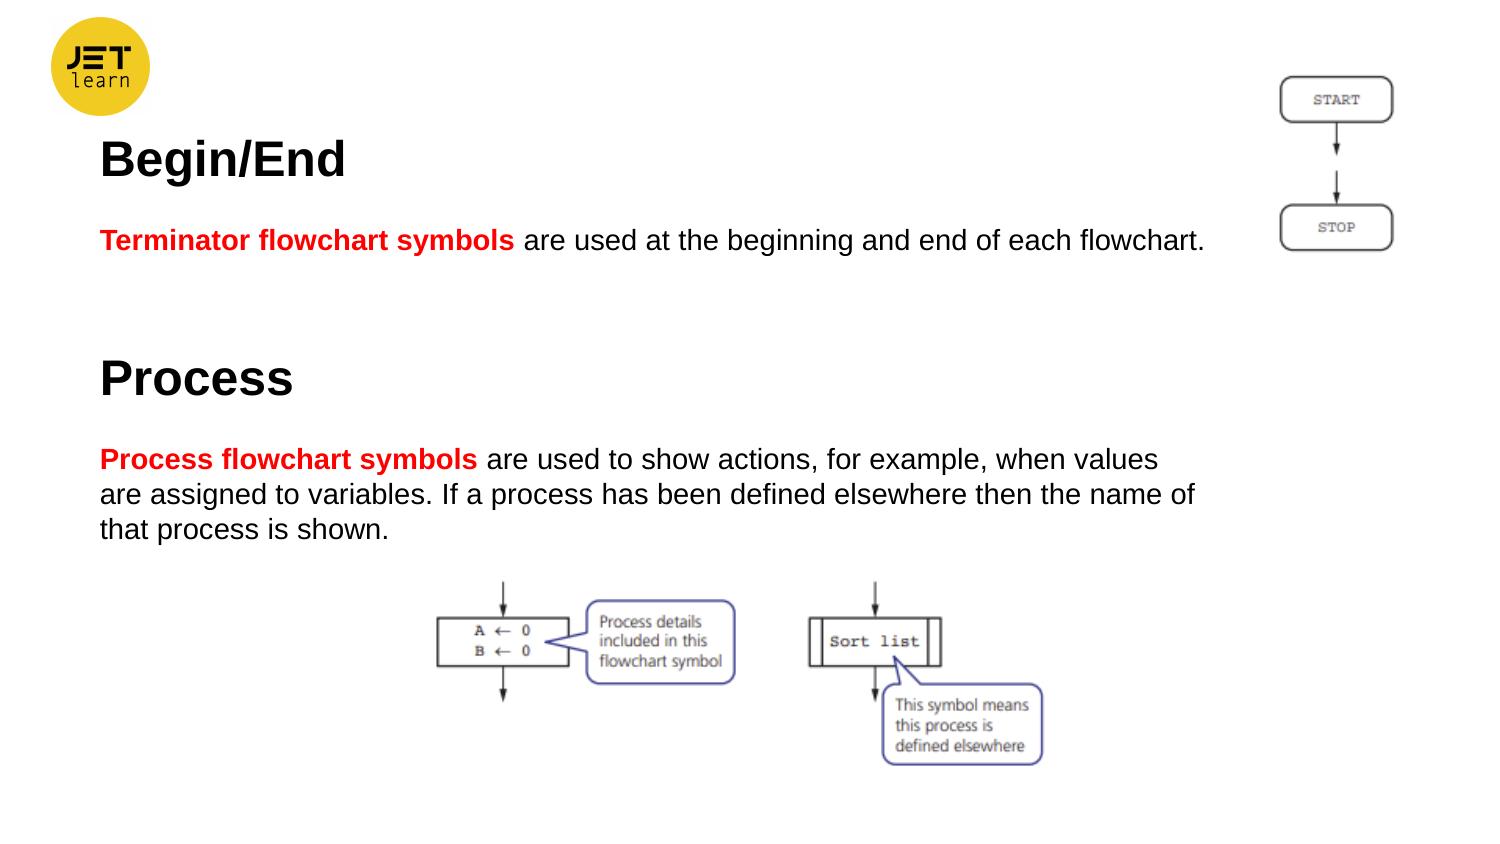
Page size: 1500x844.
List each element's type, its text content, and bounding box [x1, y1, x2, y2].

text_box Begin/End Terminator flowchart symbols are used at the beginning and end of each flowchart. [84, 111, 1416, 342]
picture [407, 565, 1093, 780]
picture [50, 17, 151, 117]
picture [1232, 70, 1439, 273]
text_box Process Process flowchart symbols are used to show actions, for example, when values are assigned to variables. If a process has been defined elsewhere then the name of that process is shown. [84, 330, 1220, 630]
